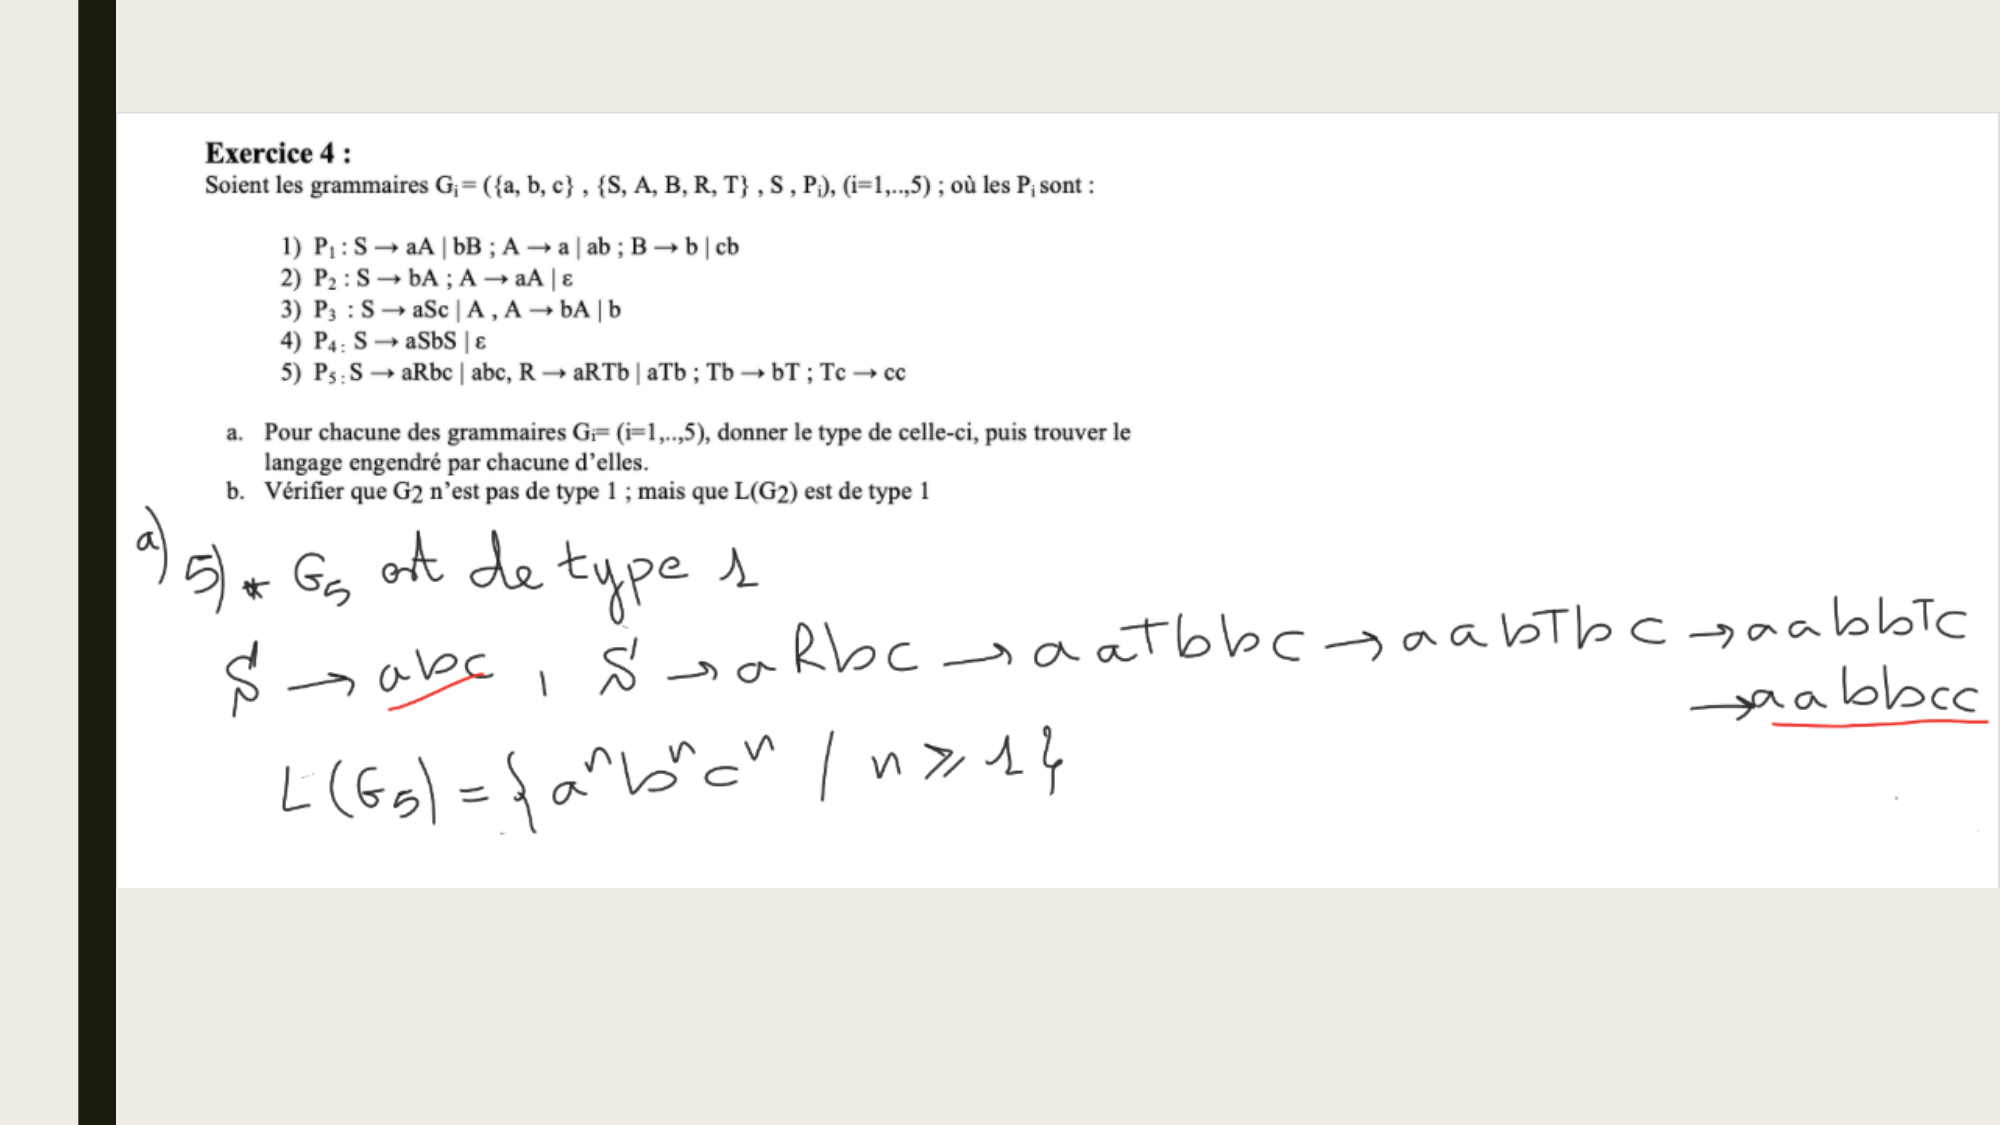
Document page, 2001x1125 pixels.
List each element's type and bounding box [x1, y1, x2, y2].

list [116, 112, 2000, 888]
